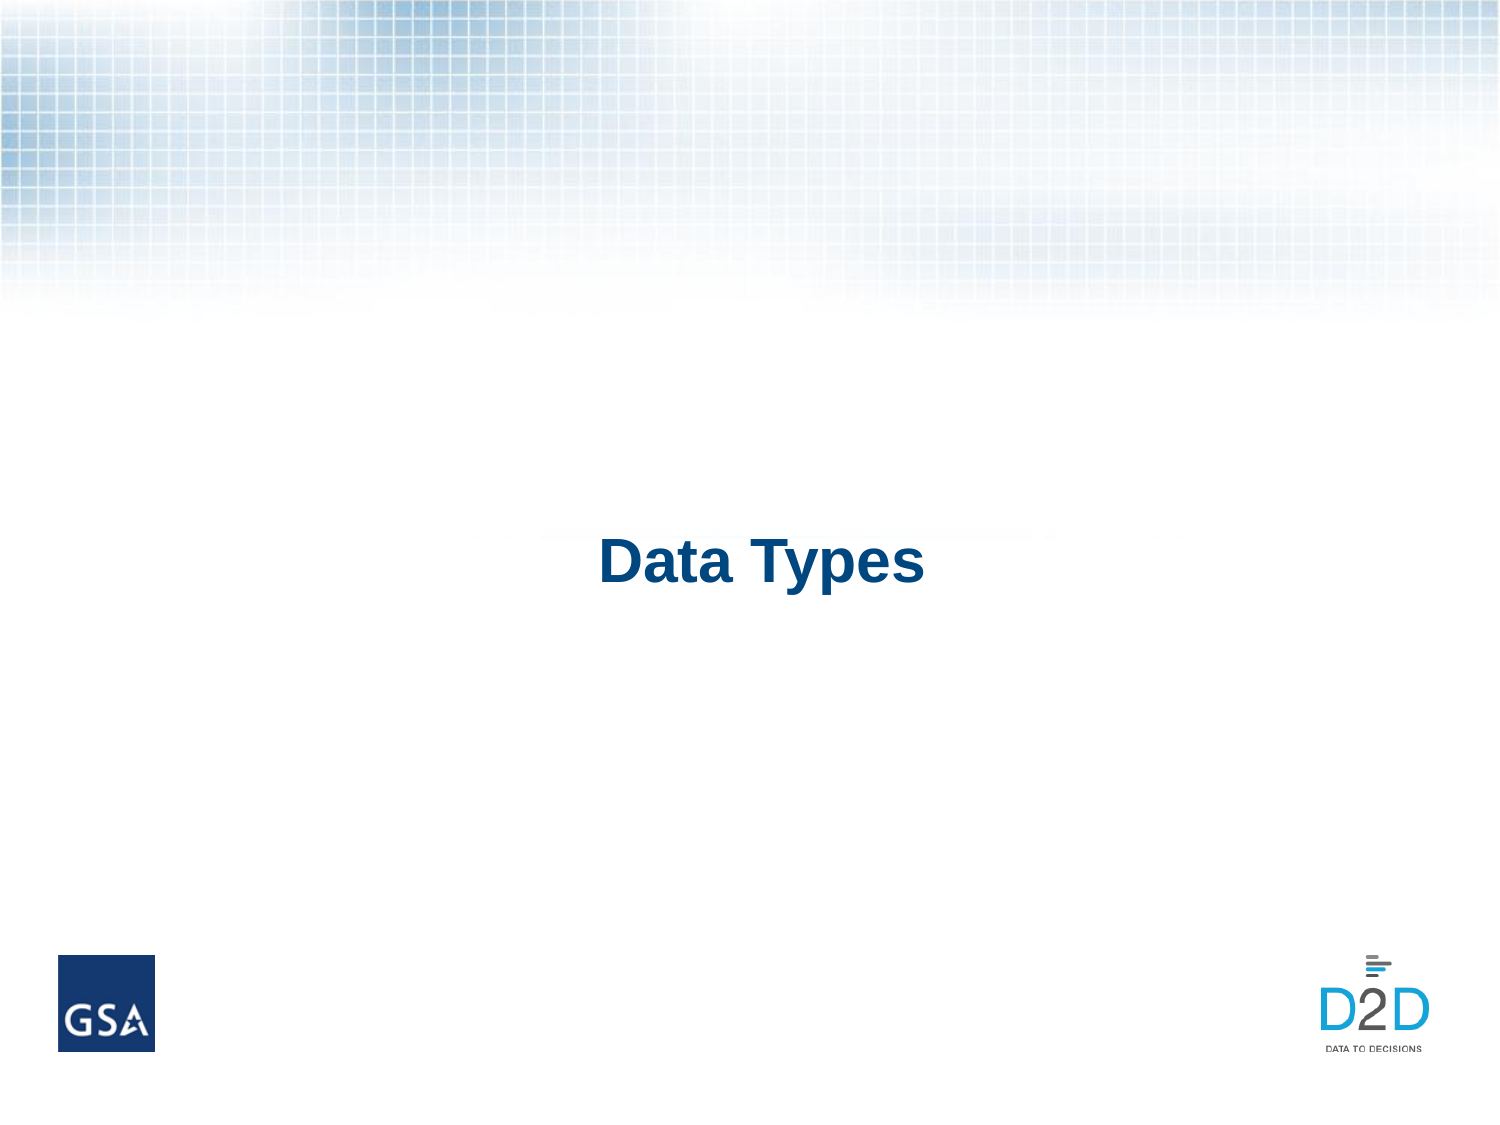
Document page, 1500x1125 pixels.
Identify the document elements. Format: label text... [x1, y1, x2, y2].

picture [58, 955, 155, 1052]
picture [0, 0, 1500, 539]
title Data Types [87, 512, 1438, 688]
picture [1310, 955, 1440, 1052]
